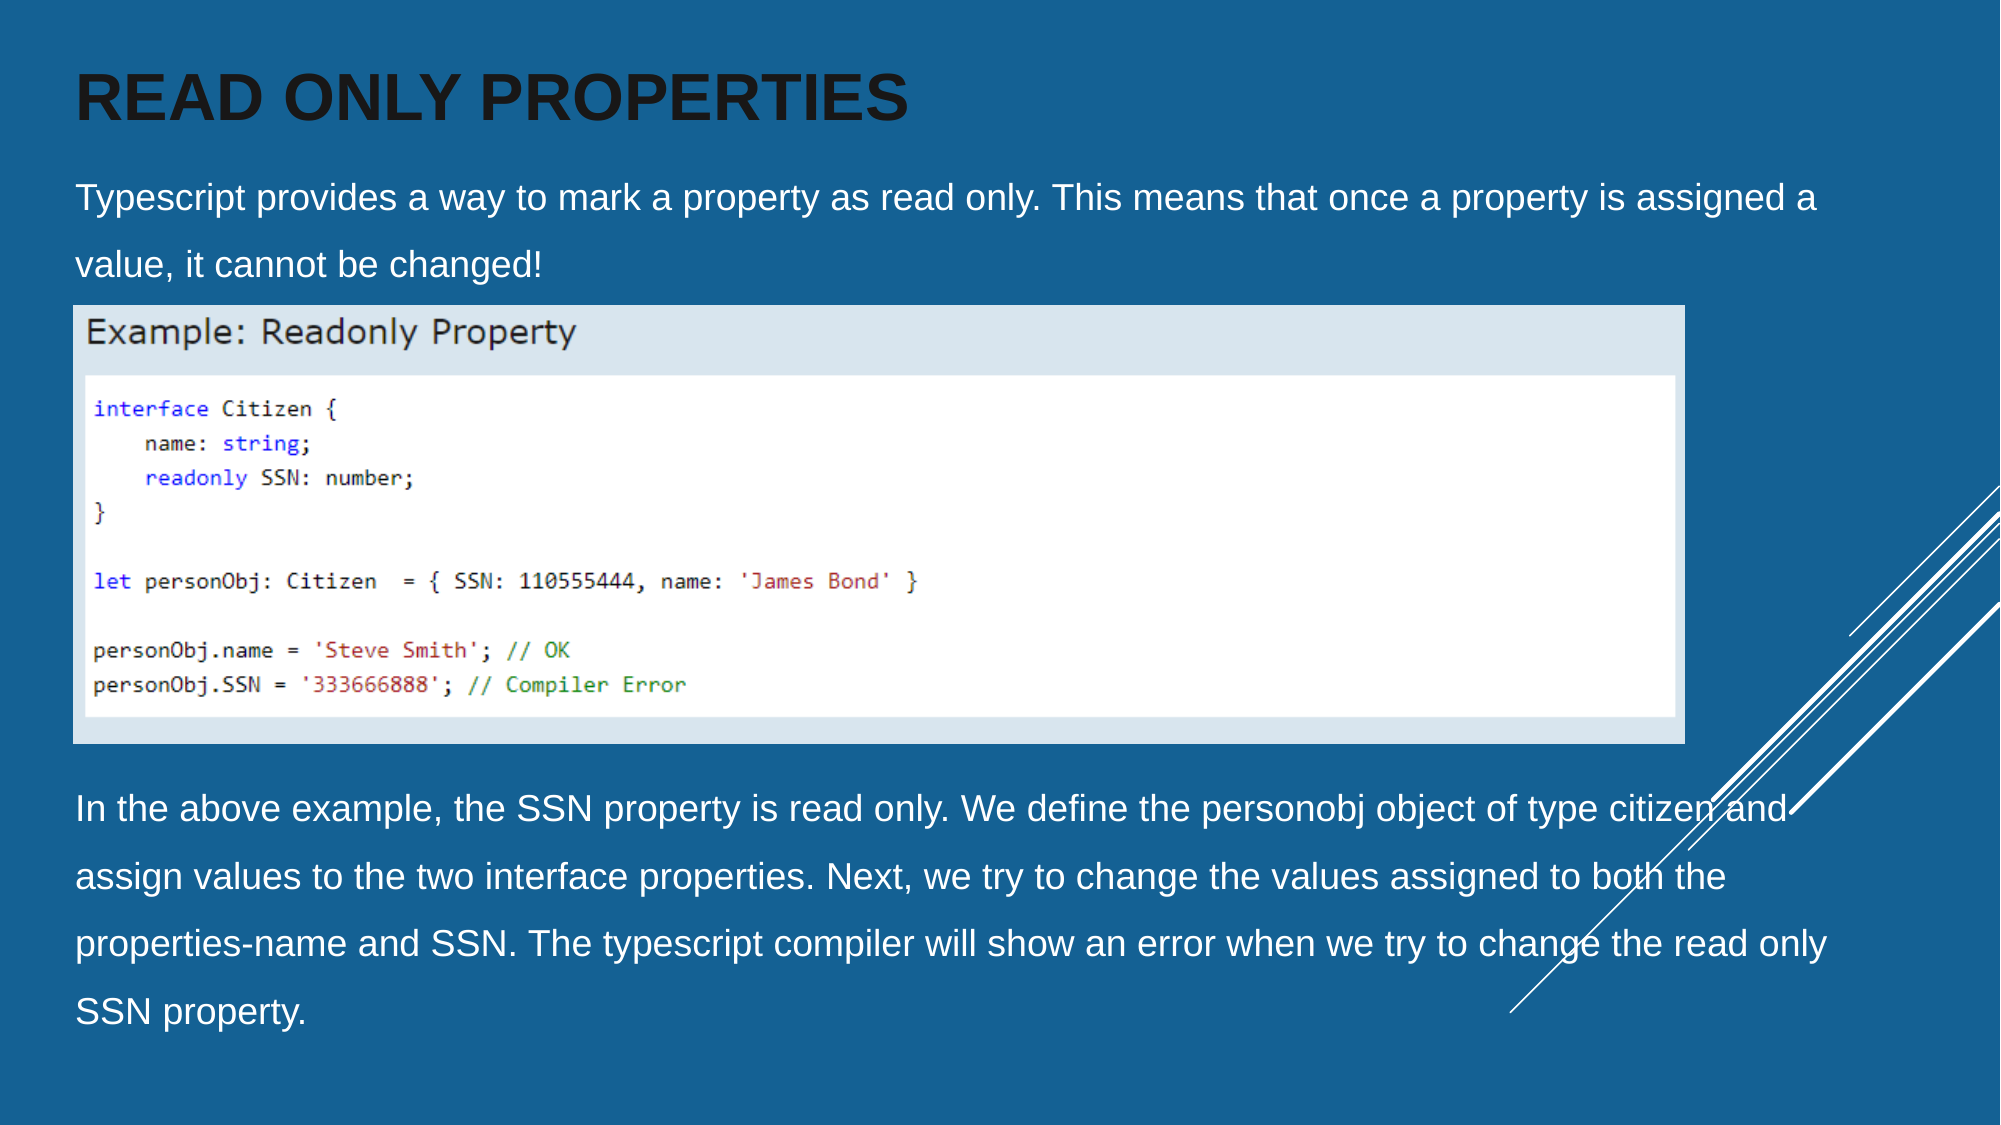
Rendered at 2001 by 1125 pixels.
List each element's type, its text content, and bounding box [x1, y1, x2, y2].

text_box Typescript provides a way to mark a property as read only. This means that once a property is assigned a value, it cannot be changed! [67, 142, 1933, 293]
picture [73, 305, 1685, 744]
text_box In the above example, the SSN property is read only. We define the personobj object of type citizen and assign values to the two interface properties. Next, we try to change the values assigned to both the properties-name and SSN. The typescript compiler will show an error when we try to change the read only SSN property. [67, 754, 1867, 1040]
text_box READ ONLY PROPERTIES [68, 46, 919, 142]
